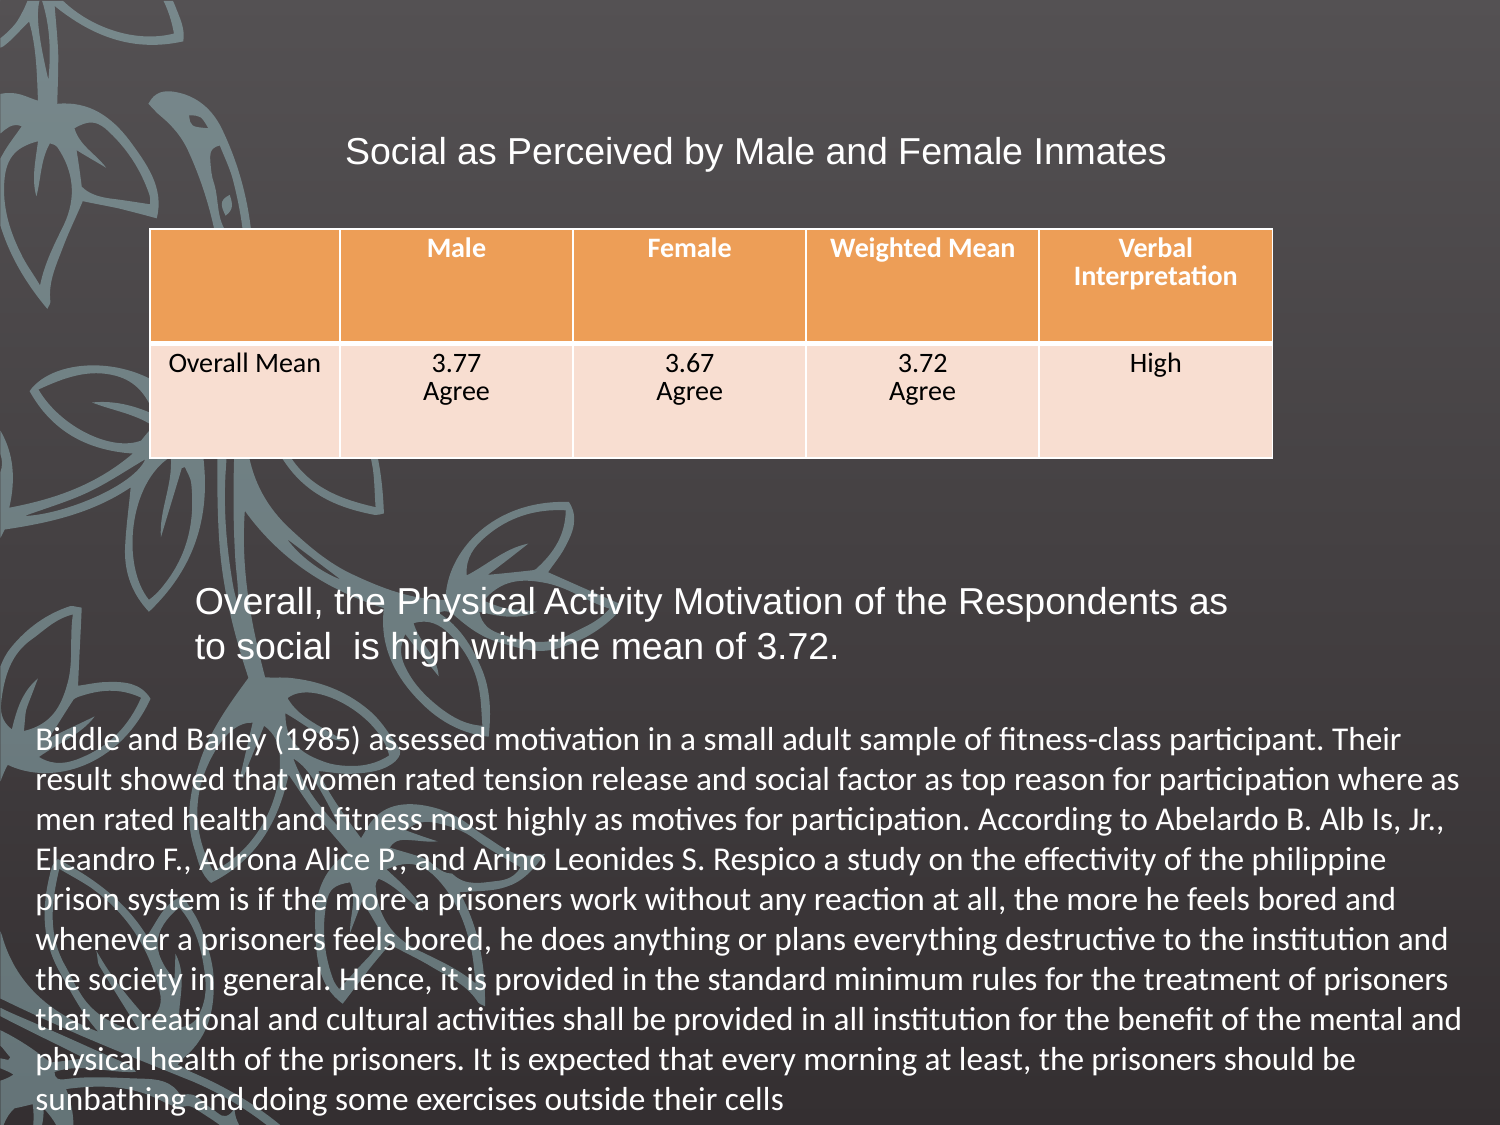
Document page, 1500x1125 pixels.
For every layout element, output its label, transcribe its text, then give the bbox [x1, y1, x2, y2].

table_cell High [1040, 346, 1272, 457]
table_header Verbal Interpretation [1040, 230, 1272, 341]
table_cell 3.72 Agree [807, 346, 1038, 457]
text_box Overall, the Physical Activity Motivation of the Respondents as to social is high with the mean of 3.72. [179, 570, 1245, 669]
text_box Biddle and Bailey (1985) assessed motivation in a small adult sample of fitness-class participant. Their result showed that women rated tension release and social factor as top reason for participation where as men rated health and fitness most highly as motives for participation. According to Abelardo B. Alb Is, Jr., Eleandro F., Adrona Alice P., and Arino Leonides S. Respico a study on the effectivity of the philippine prison system is if the more a prisoners work without any reaction at all, the more he feels bored and whenever a prisoners feels bored, he does anything or plans everything destructive to the institution and the society in general. Hence, it is provided in the standard minimum rules for the treatment of prisoners that recreational and cultural activities shall be provided in all institution for the benefit of the mental and physical health of the prisoners. It is expected that every morning at least, the prisoners should be sunbathing and doing some exercises outside their cells [20, 670, 1480, 1125]
table_header Weighted Mean [807, 230, 1038, 341]
text_box [112, 99, 1387, 318]
table_header Female [574, 230, 805, 341]
text_box Social as Perceived by Male and Female Inmates [149, 119, 1363, 261]
table_cell 3.67 Agree [574, 346, 805, 457]
table_cell Overall Mean [151, 346, 339, 457]
table_header Male [341, 230, 572, 341]
table_header [151, 230, 339, 341]
table_cell 3.77 Agree [341, 346, 572, 457]
